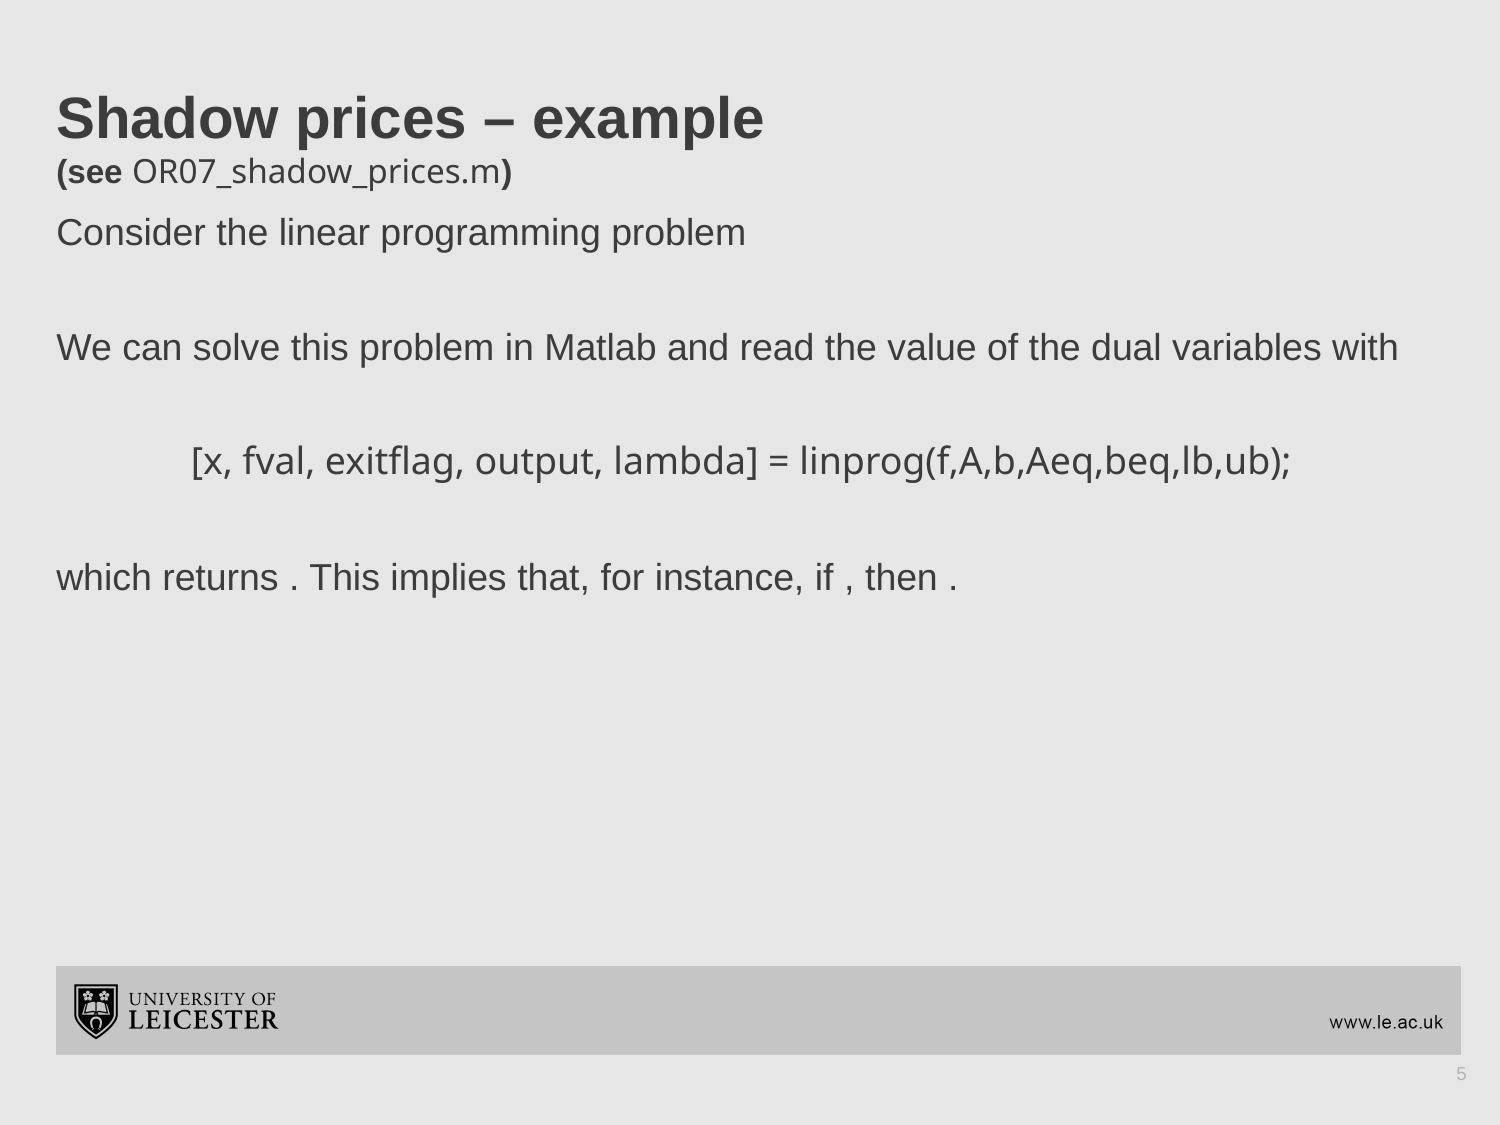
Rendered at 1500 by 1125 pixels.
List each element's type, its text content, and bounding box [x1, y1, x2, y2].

title Shadow prices – example (see OR07_shadow_prices.m) [56, 80, 1442, 192]
picture [56, 966, 1461, 1055]
slide_number 5 [1144, 1042, 1482, 1103]
